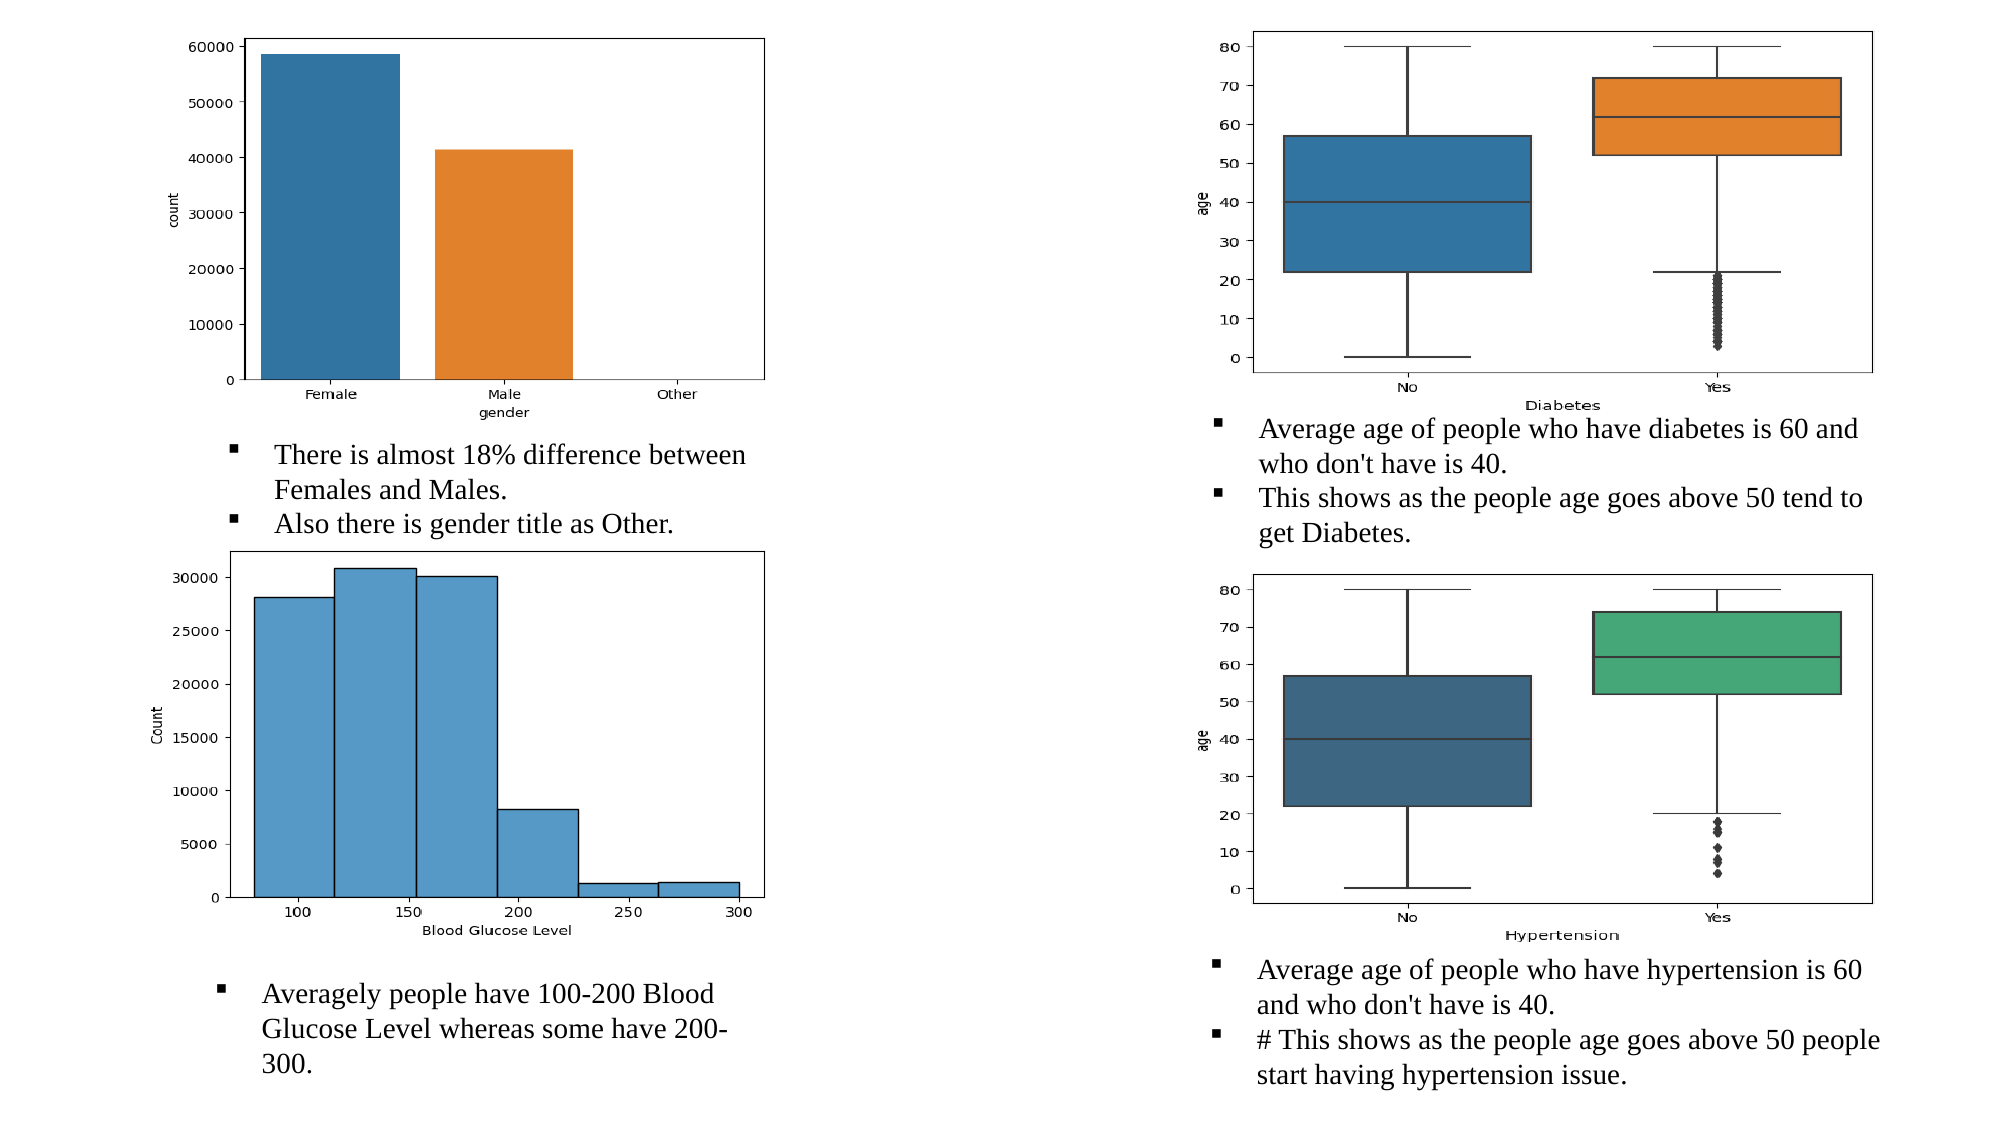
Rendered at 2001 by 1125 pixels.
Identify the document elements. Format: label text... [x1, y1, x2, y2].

text_box Average age of people who have hypertension is 60 and who don't have is 40. # This shows as the people age goes above 50 people start having hypertension issue. [1195, 663, 1897, 1098]
picture [1182, 22, 1885, 421]
picture [1182, 566, 1885, 950]
text_box Averagely people have 100-200 Blood Glucose Level whereas some have 200-300. [200, 946, 761, 1088]
text_box Average age of people who have diabetes is 60 and who don't have is 40. This shows as the people age goes above 50 tend to get Diabetes. [1196, 421, 1885, 557]
picture [140, 542, 774, 946]
text_box There is almost 18% difference between Females and Males. Also there is gender title as Other. [212, 428, 774, 542]
picture [157, 29, 774, 428]
